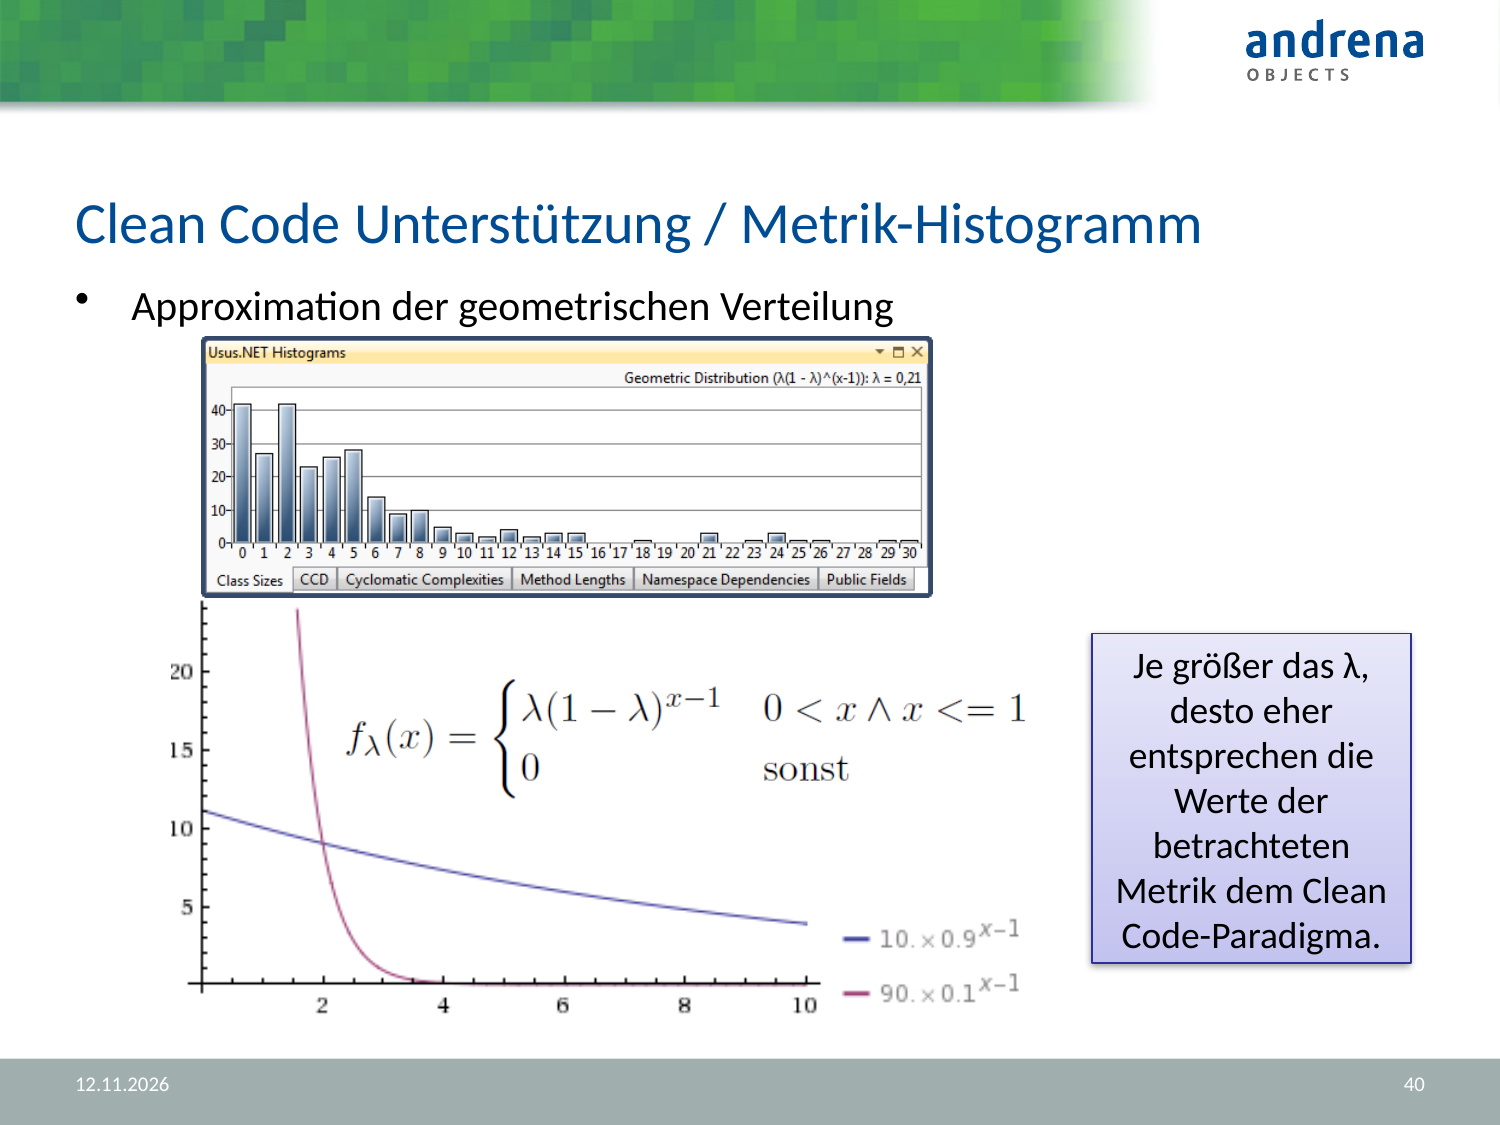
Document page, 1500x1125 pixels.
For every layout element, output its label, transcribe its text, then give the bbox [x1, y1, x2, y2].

title Clean Code Unterstützung / Metrik-Histogramm [74, 101, 1426, 256]
picture [170, 336, 1034, 1020]
picture [0, 0, 1500, 114]
list Approximation der geometrischen Verteilung [74, 278, 1426, 1006]
text_box Je größer das λ, desto eher entsprechen die Werte der betrachteten Metrik dem Clean Code-Paradigma. [1091, 633, 1412, 964]
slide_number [74, 1070, 426, 1107]
slide_number 40 [1074, 1070, 1426, 1107]
